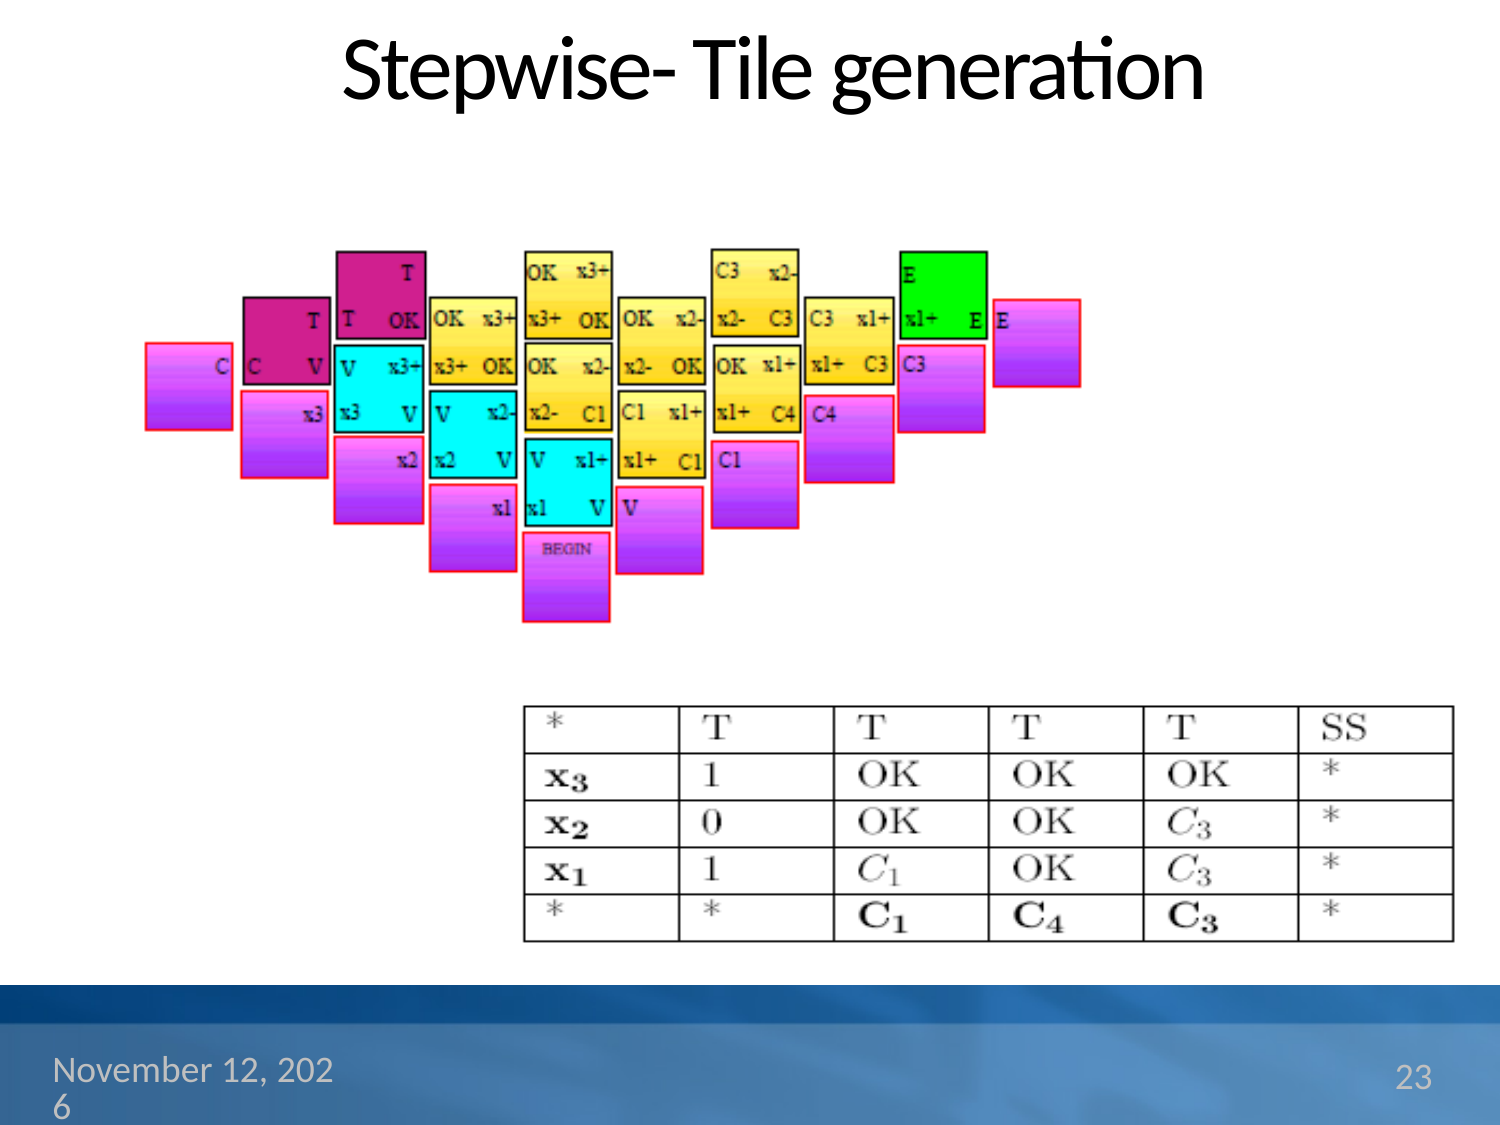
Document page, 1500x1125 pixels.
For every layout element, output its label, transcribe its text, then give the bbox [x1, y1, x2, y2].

title Stepwise- Tile generation [24, 20, 1500, 121]
picture [482, 674, 1500, 969]
picture [124, 199, 1126, 644]
picture [0, 985, 1500, 1125]
